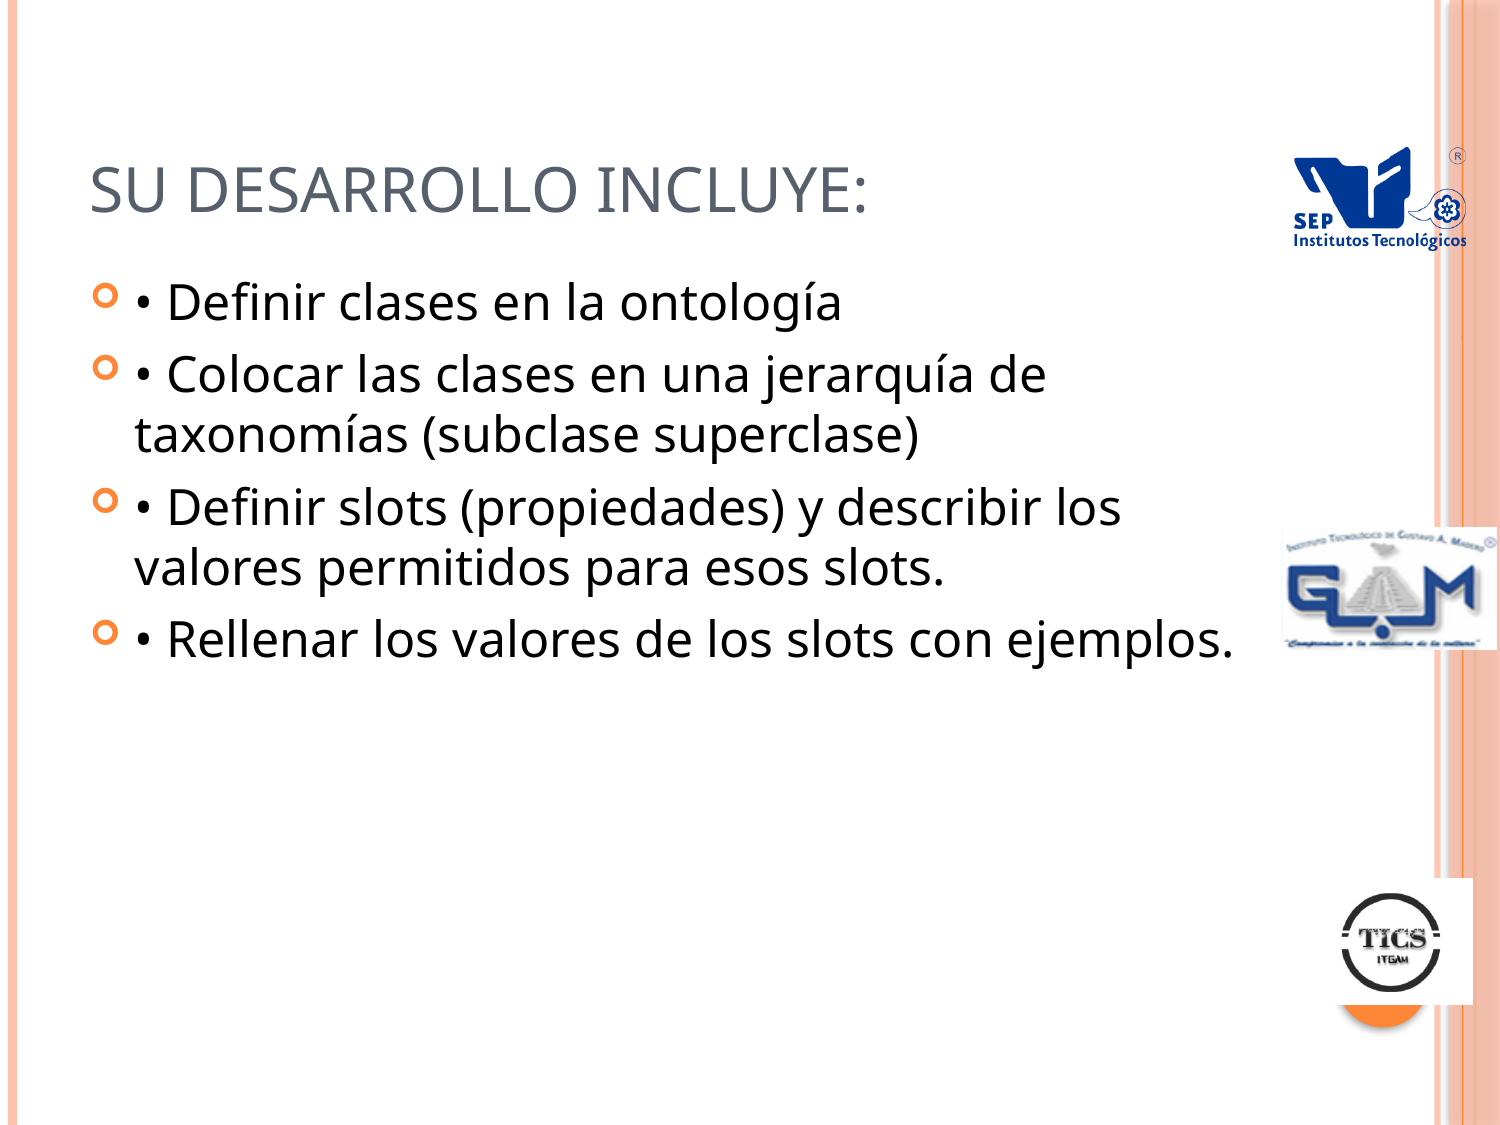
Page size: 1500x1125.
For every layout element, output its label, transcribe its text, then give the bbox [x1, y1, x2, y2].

list • Definir clases en la ontología • Colocar las clases en una jerarquía de taxonomías (subclase superclase) • Definir slots (propiedades) y describir los valores permitidos para esos slots. • Rellenar los valores de los slots con ejemplos. [75, 262, 1300, 1062]
picture [1300, 527, 1497, 650]
title Su desarrollo incluye: [75, 45, 1300, 233]
picture [1304, 878, 1473, 1005]
picture [1294, 147, 1466, 251]
